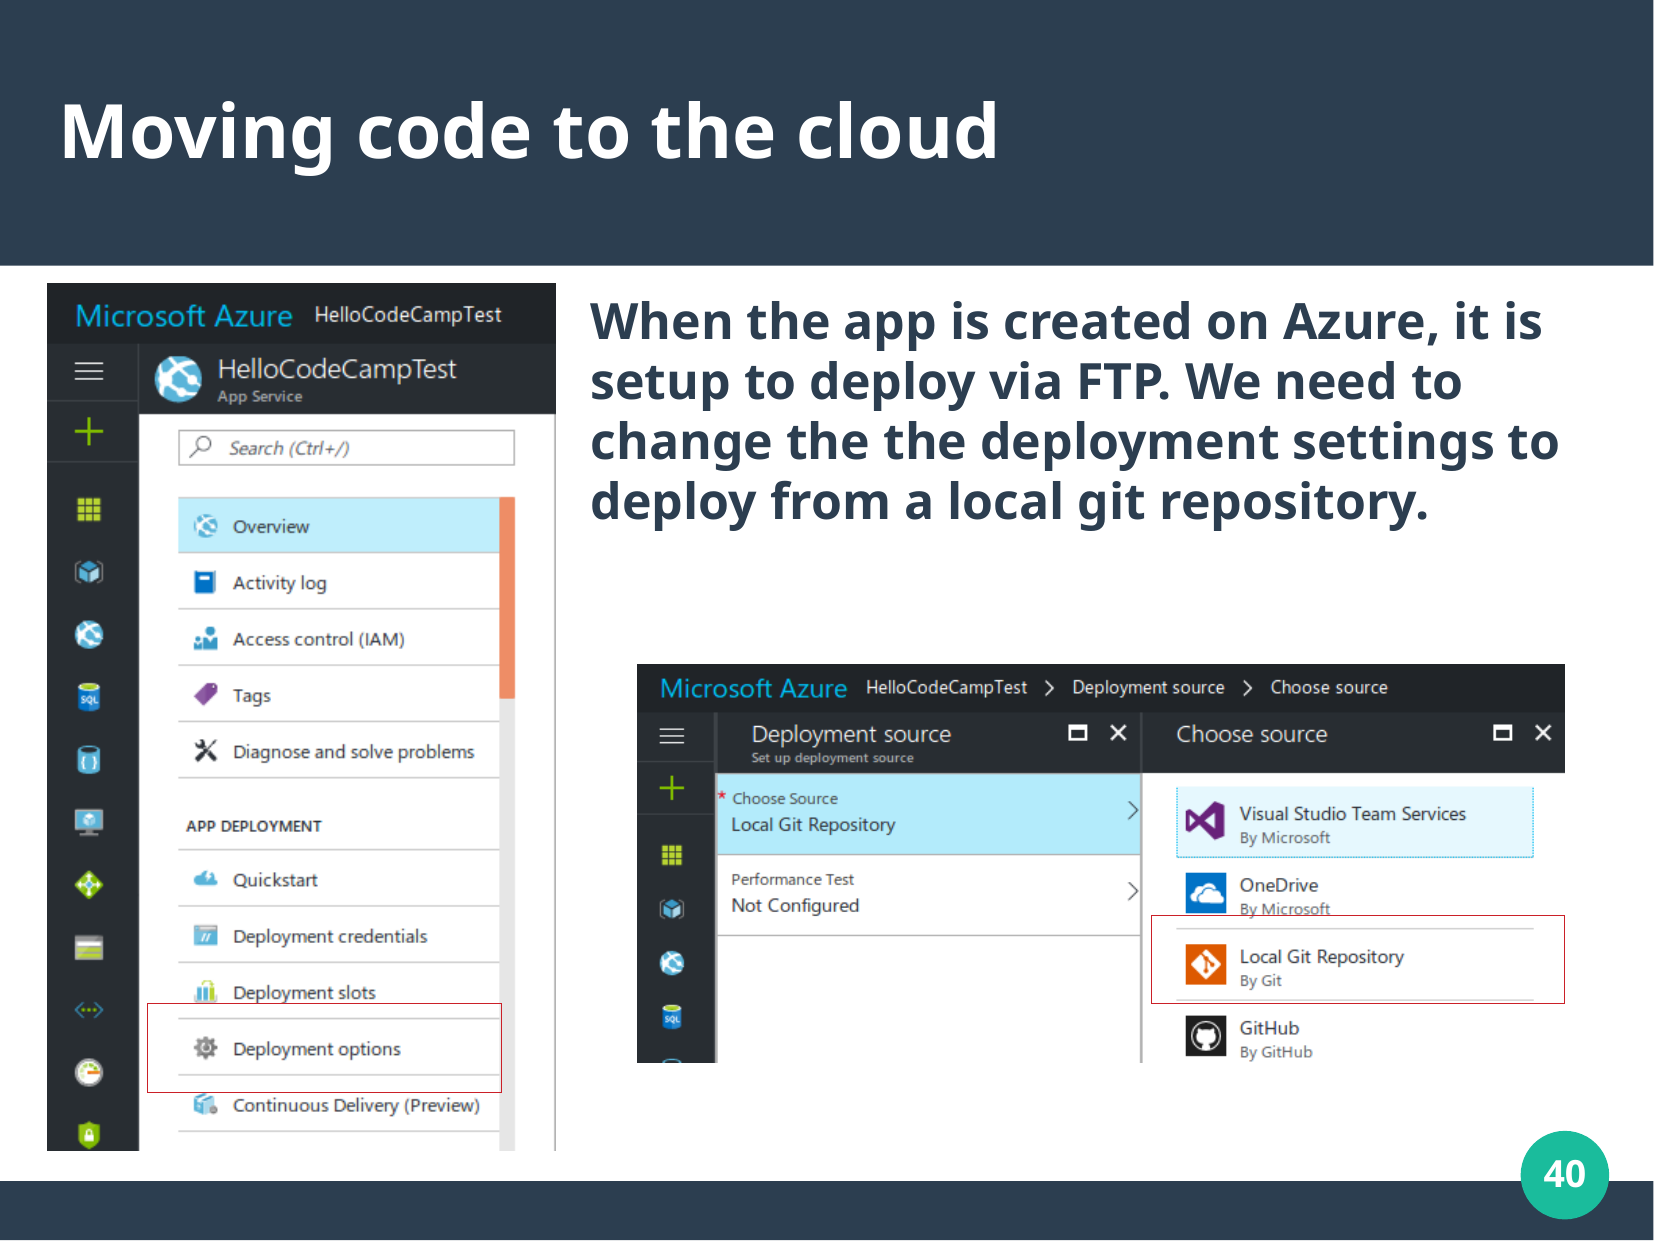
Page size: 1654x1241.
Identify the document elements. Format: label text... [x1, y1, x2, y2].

picture [637, 664, 1565, 1063]
list When the app is created on Azure, it is setup to deploy via FTP. We need to change the the deployment settings to deploy from a local git repository. [590, 289, 1595, 674]
title Moving code to the cloud [59, 49, 1595, 207]
picture [47, 283, 556, 1151]
slide_number 40 [1505, 1116, 1624, 1235]
